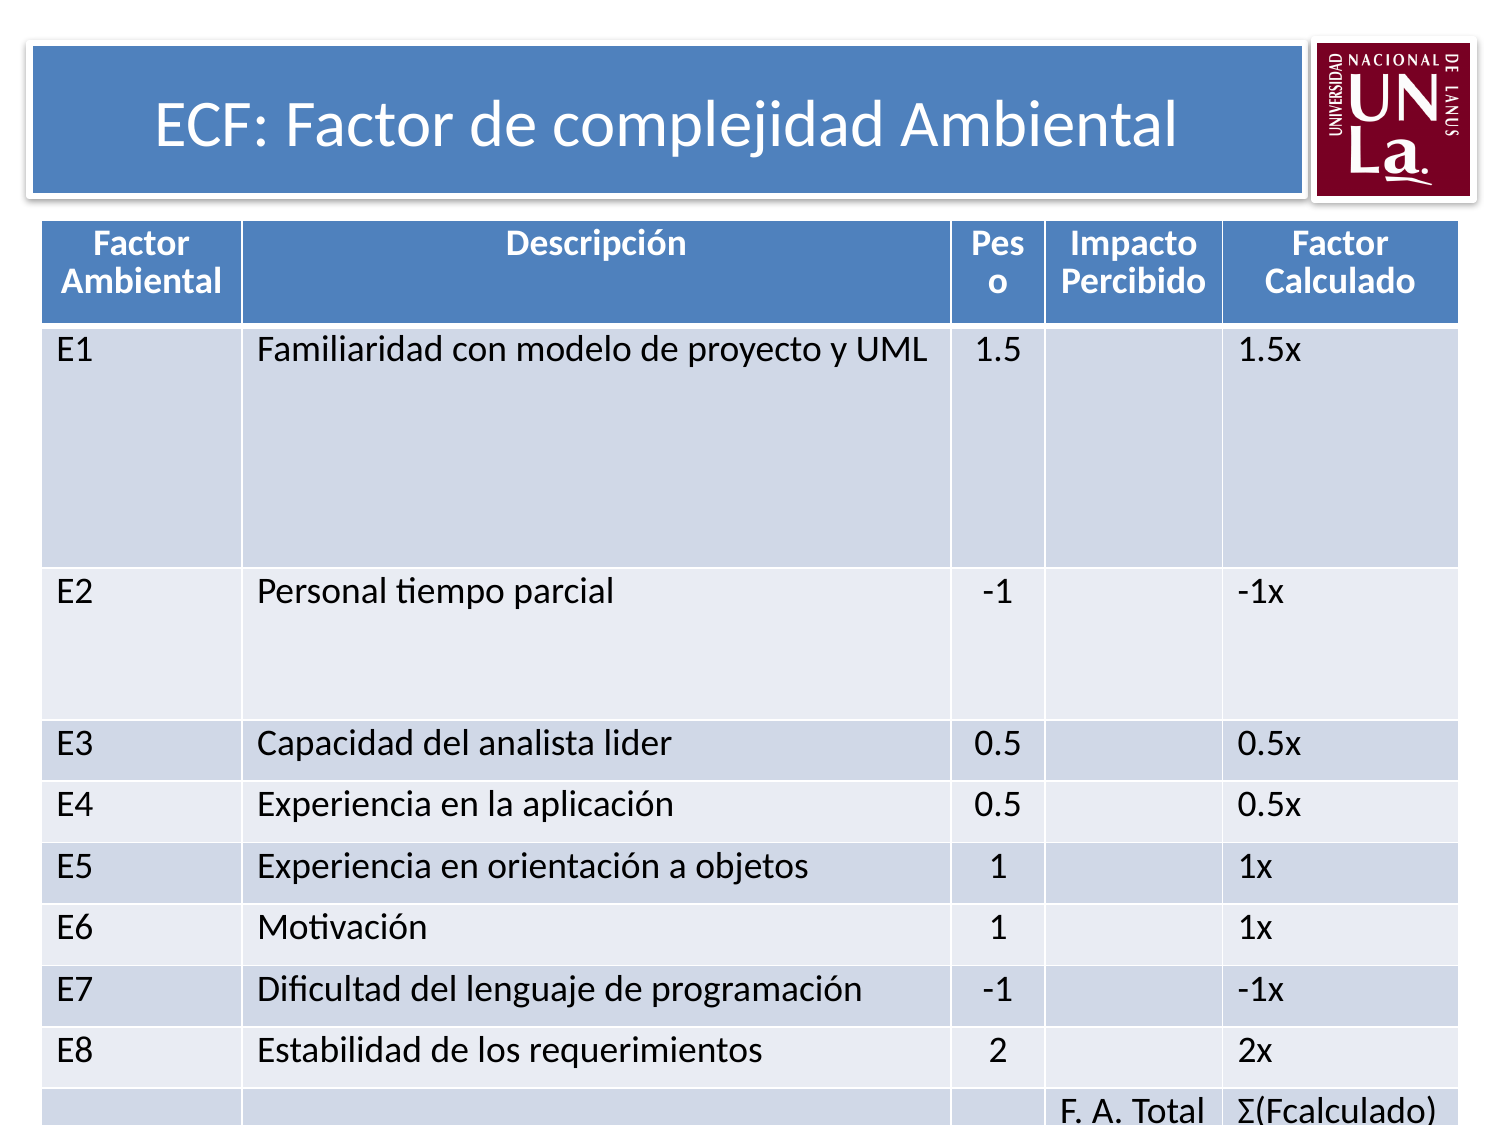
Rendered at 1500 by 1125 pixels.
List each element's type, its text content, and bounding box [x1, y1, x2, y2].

table_cell 1 [952, 843, 1044, 903]
table_header Factor Ambiental [42, 221, 241, 323]
table_cell 1x [1223, 905, 1458, 965]
table_cell [1046, 721, 1222, 780]
table_cell Personal tiempo parcial [243, 569, 950, 719]
table_cell [1046, 966, 1222, 1026]
table_cell Σ(Fcalculado) [1223, 1089, 1458, 1125]
table_cell 1 [952, 905, 1044, 965]
table_header Factor Calculado [1223, 221, 1458, 323]
table_cell Experiencia en orientación a objetos [243, 843, 950, 903]
table_header Descripción [243, 221, 950, 323]
table_cell [1046, 569, 1222, 719]
table_header Impacto Percibido [1046, 221, 1222, 323]
title ECF: Factor de complejidad Ambiental [26, 40, 1307, 199]
table_cell 1.5x [1223, 329, 1458, 567]
table_cell -1 [952, 966, 1044, 1026]
table_cell 0.5 [952, 721, 1044, 780]
table_cell 1x [1223, 843, 1458, 903]
table_cell E2 [42, 569, 241, 719]
table_cell E3 [42, 721, 241, 780]
table_cell [1046, 329, 1222, 567]
table_cell 1.5 [952, 329, 1044, 567]
table_cell F. A. Total [1046, 1089, 1222, 1125]
table_cell [1046, 905, 1222, 965]
table_cell E4 [42, 782, 241, 842]
table_cell 0.5x [1223, 782, 1458, 842]
table_cell E1 [42, 329, 241, 567]
table_cell [42, 1089, 241, 1125]
table_cell 0.5x [1223, 721, 1458, 780]
table_cell E6 [42, 905, 241, 965]
table_cell 0.5 [952, 782, 1044, 842]
table_cell Experiencia en la aplicación [243, 782, 950, 842]
table_cell E8 [42, 1028, 241, 1087]
table_cell Dificultad del lenguaje de programación [243, 966, 950, 1026]
table_cell -1x [1223, 569, 1458, 719]
table_cell Capacidad del analista lider [243, 721, 950, 780]
table_cell Estabilidad de los requerimientos [243, 1028, 950, 1087]
table_cell Motivación [243, 905, 950, 965]
table_cell [243, 1089, 950, 1125]
table_cell [1046, 843, 1222, 903]
table_cell E5 [42, 843, 241, 903]
table_cell 2 [952, 1028, 1044, 1087]
table_cell -1x [1223, 966, 1458, 1026]
table_cell Familiaridad con modelo de proyecto y UML [243, 329, 950, 567]
table_header Peso [952, 221, 1044, 323]
table_cell 2x [1223, 1028, 1458, 1087]
table_cell [1046, 782, 1222, 842]
table_cell [952, 1089, 1044, 1125]
table_cell [1046, 1028, 1222, 1087]
table_cell E7 [42, 966, 241, 1026]
picture [1316, 42, 1471, 197]
table_cell -1 [952, 569, 1044, 719]
